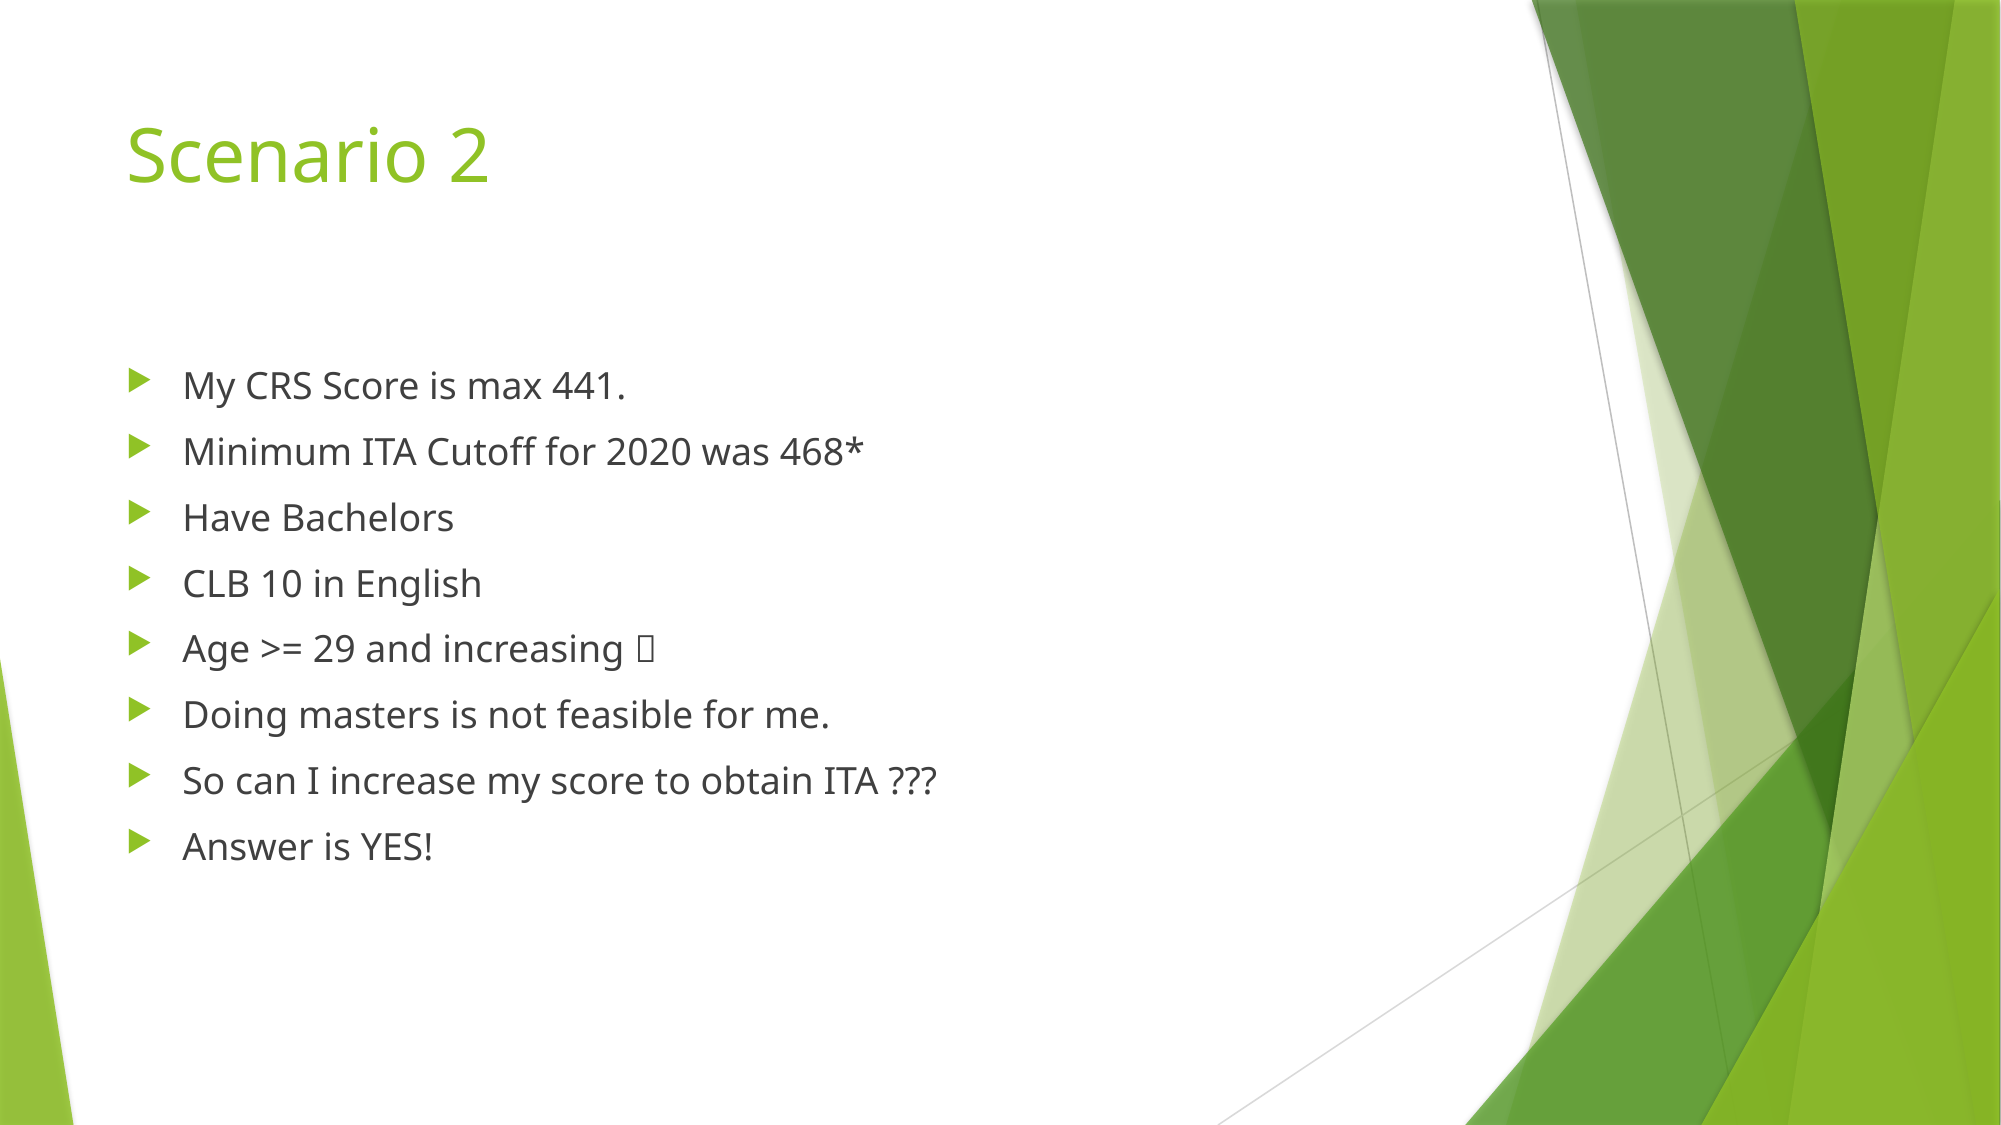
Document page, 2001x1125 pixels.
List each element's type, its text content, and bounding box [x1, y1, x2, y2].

list My CRS Score is max 441. Minimum ITA Cutoff for 2020 was 468* Have Bachelors CLB 10 in English Age >= 29 and increasing  Doing masters is not feasible for me. So can I increase my score to obtain ITA ??? Answer is YES! [111, 354, 1522, 992]
title Scenario 2 [111, 99, 1522, 317]
